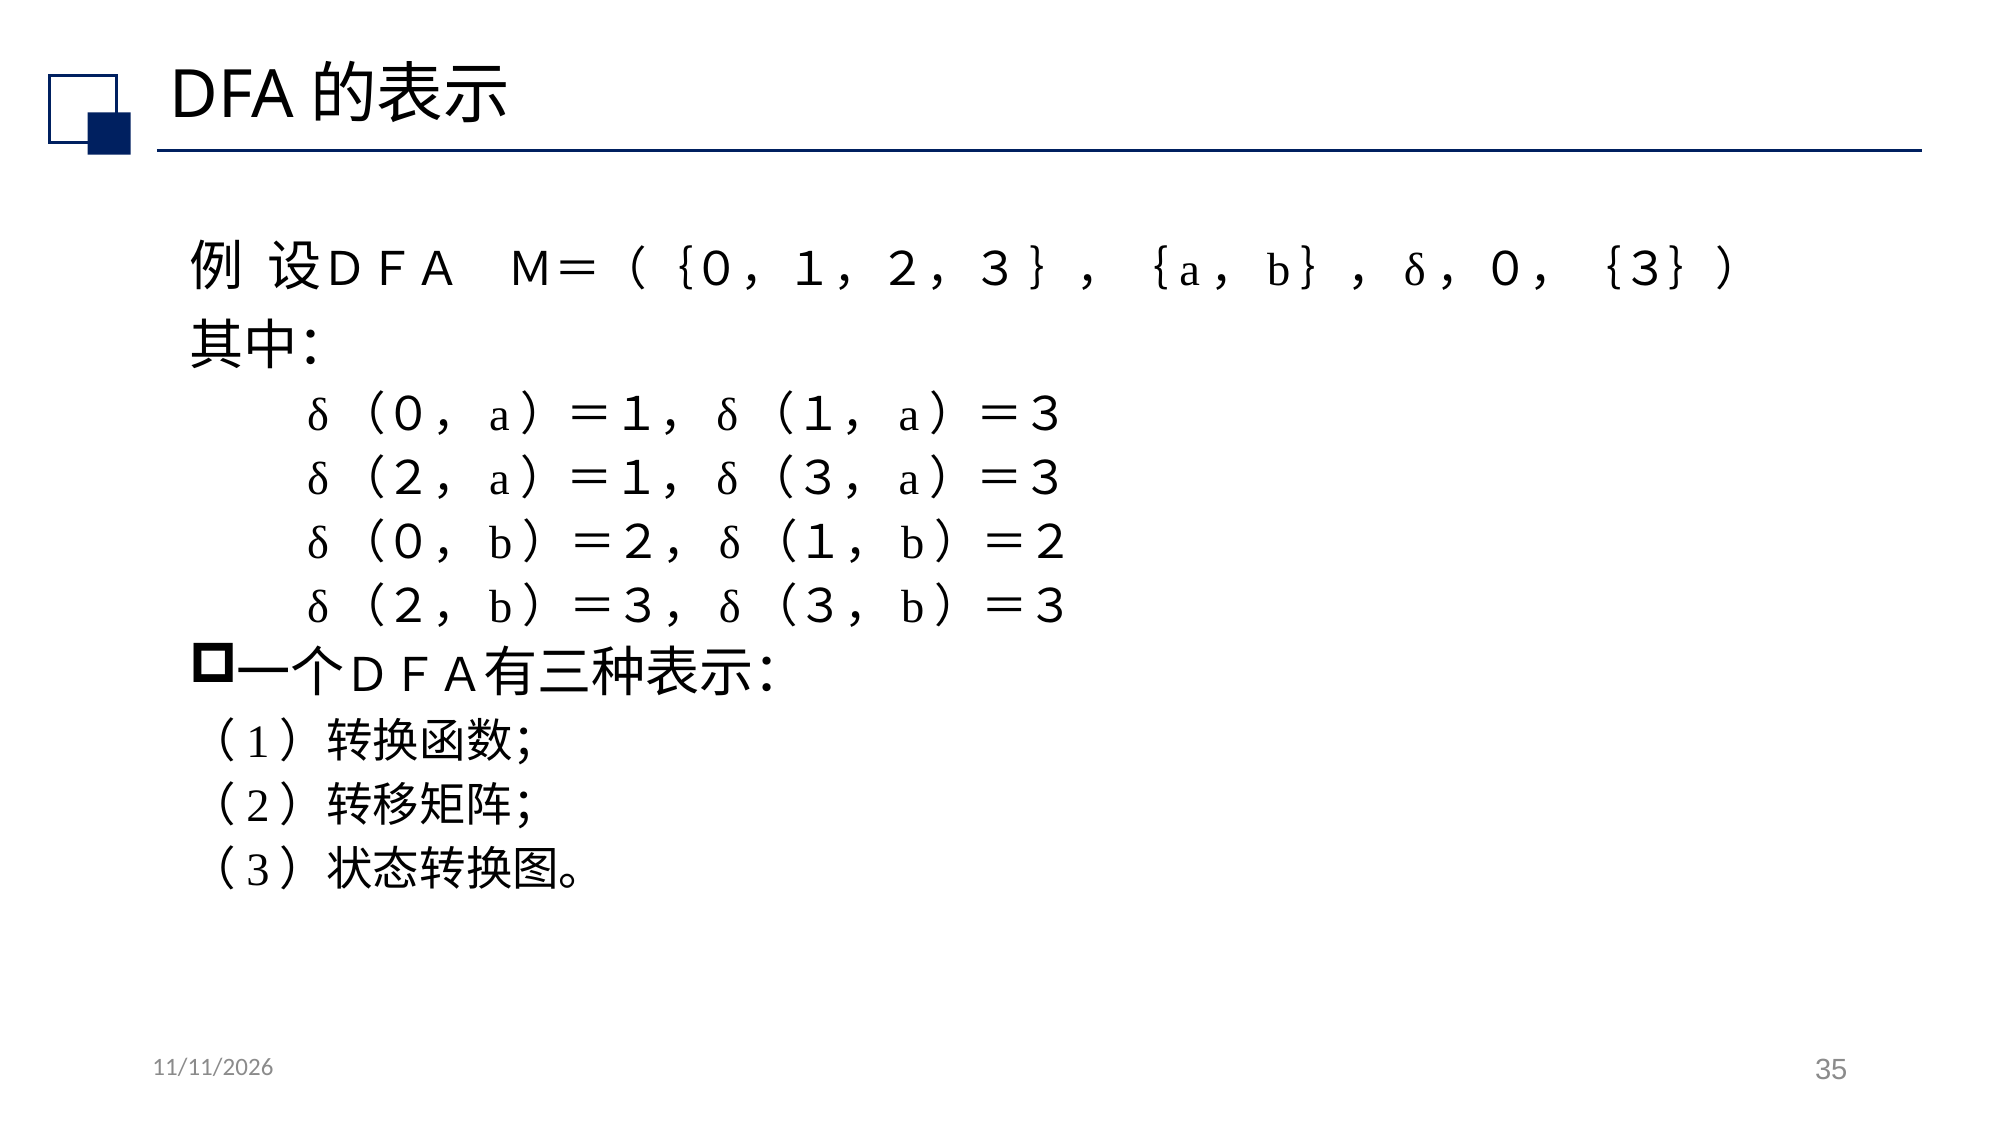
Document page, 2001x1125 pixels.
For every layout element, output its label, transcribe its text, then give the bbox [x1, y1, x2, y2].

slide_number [137, 1042, 588, 1103]
list 例 设ＤＦＡ Ｍ＝（｛０，１，２，３ ｝，｛a，b｝，δ，０，｛３｝） 其中： δ（０，a）＝１，δ（１，a）＝３ δ（２，a）＝１，δ（３，a）＝３ δ（０，b）＝２，δ（１，b）＝２ δ（２，b）＝３，δ（３，b）＝３ 一个ＤＦＡ有三种表示： （1）转换函数； （2）转移矩阵； （3）状态转换图。 [174, 236, 1780, 914]
title DFA的表示 [154, 50, 1880, 143]
slide_number 35 [1412, 1042, 1863, 1103]
